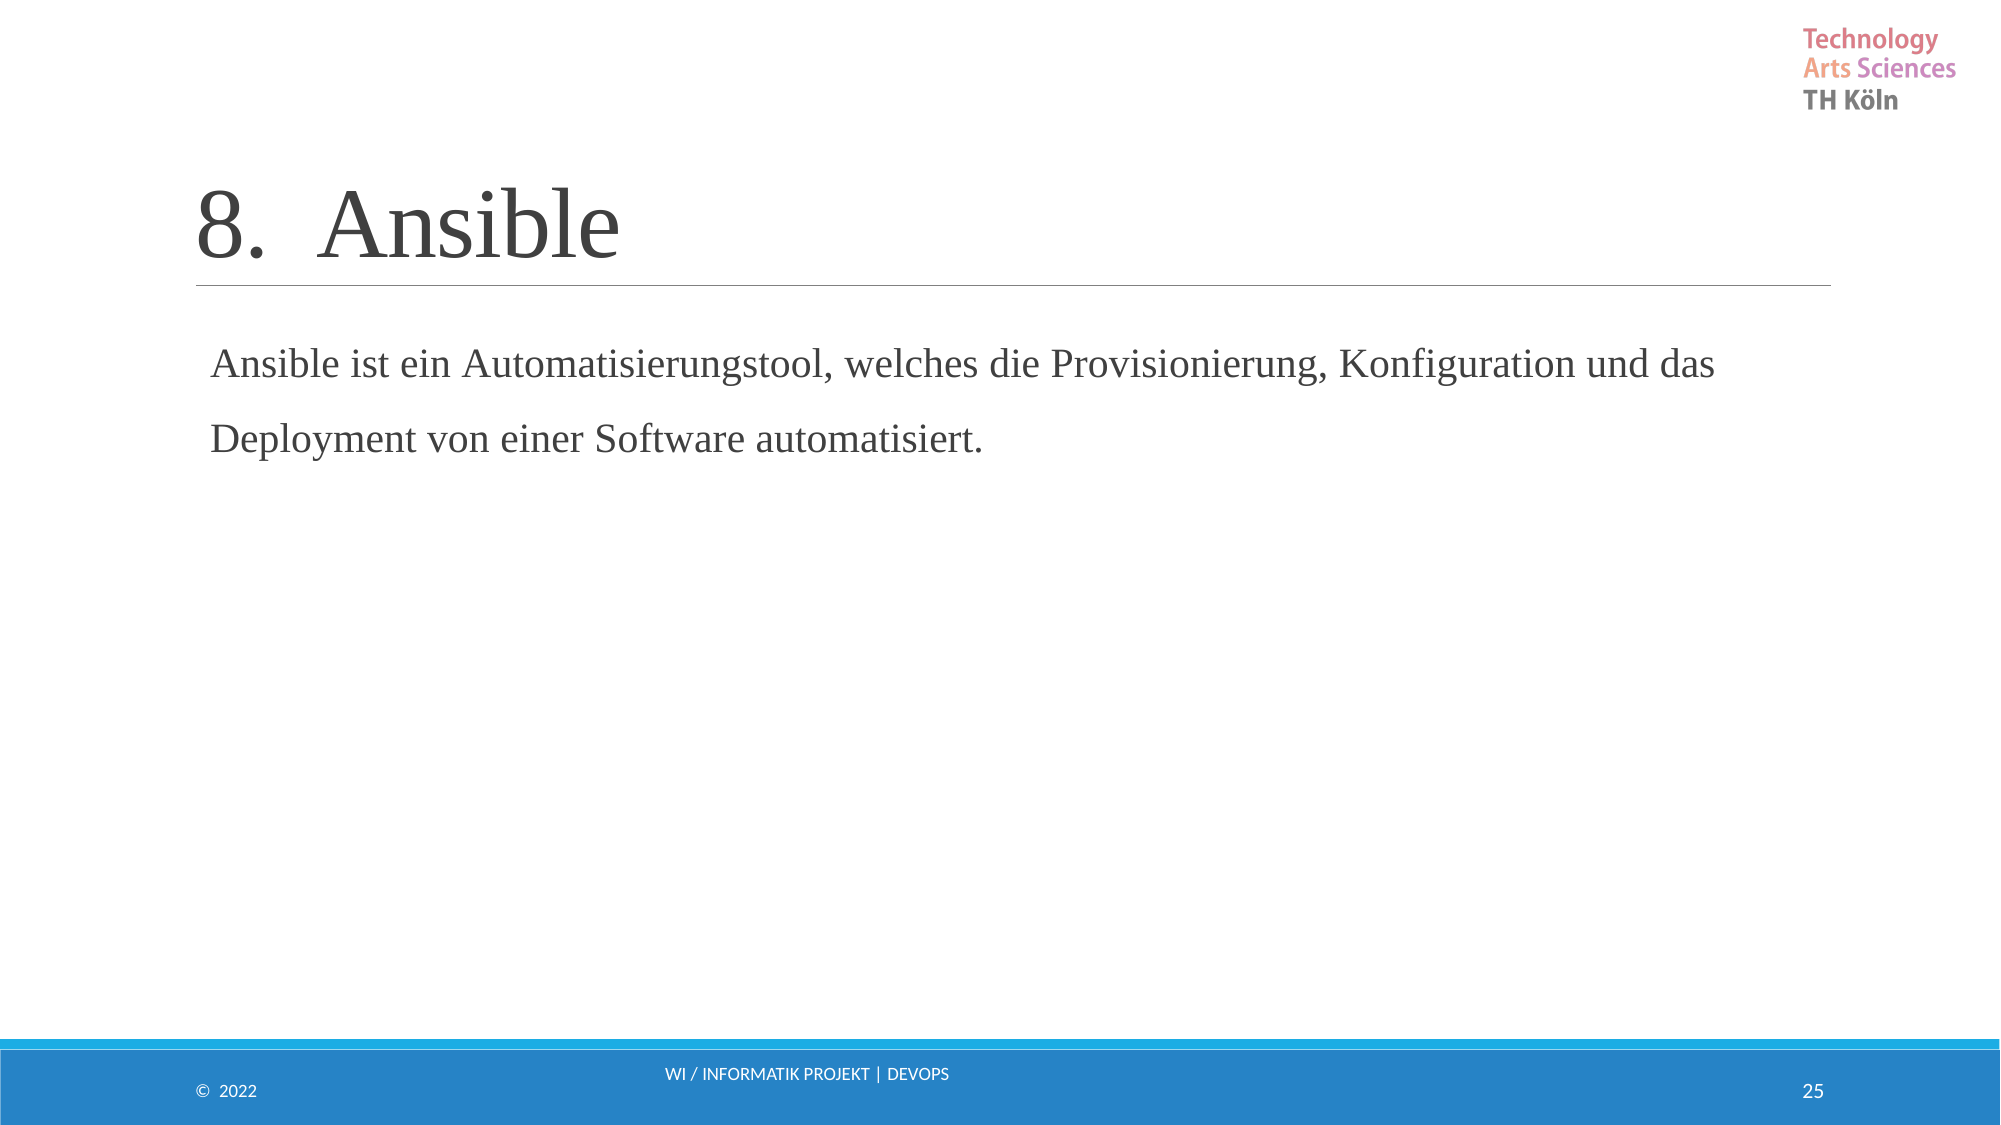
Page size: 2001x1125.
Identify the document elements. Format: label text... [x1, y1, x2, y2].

list Ansible ist ein Automatisierungstool, welches die Provisionierung, Konfiguration und das Deployment von einer Software automatisiert. [180, 302, 1830, 963]
picture [1802, 21, 1964, 118]
slide_number 25 [1624, 1059, 1840, 1120]
title Ansible [180, 47, 1830, 285]
footer WI / Informatik Projekt | DevOps [281, 1042, 1338, 1103]
slide_number © 2022 [180, 1059, 586, 1120]
